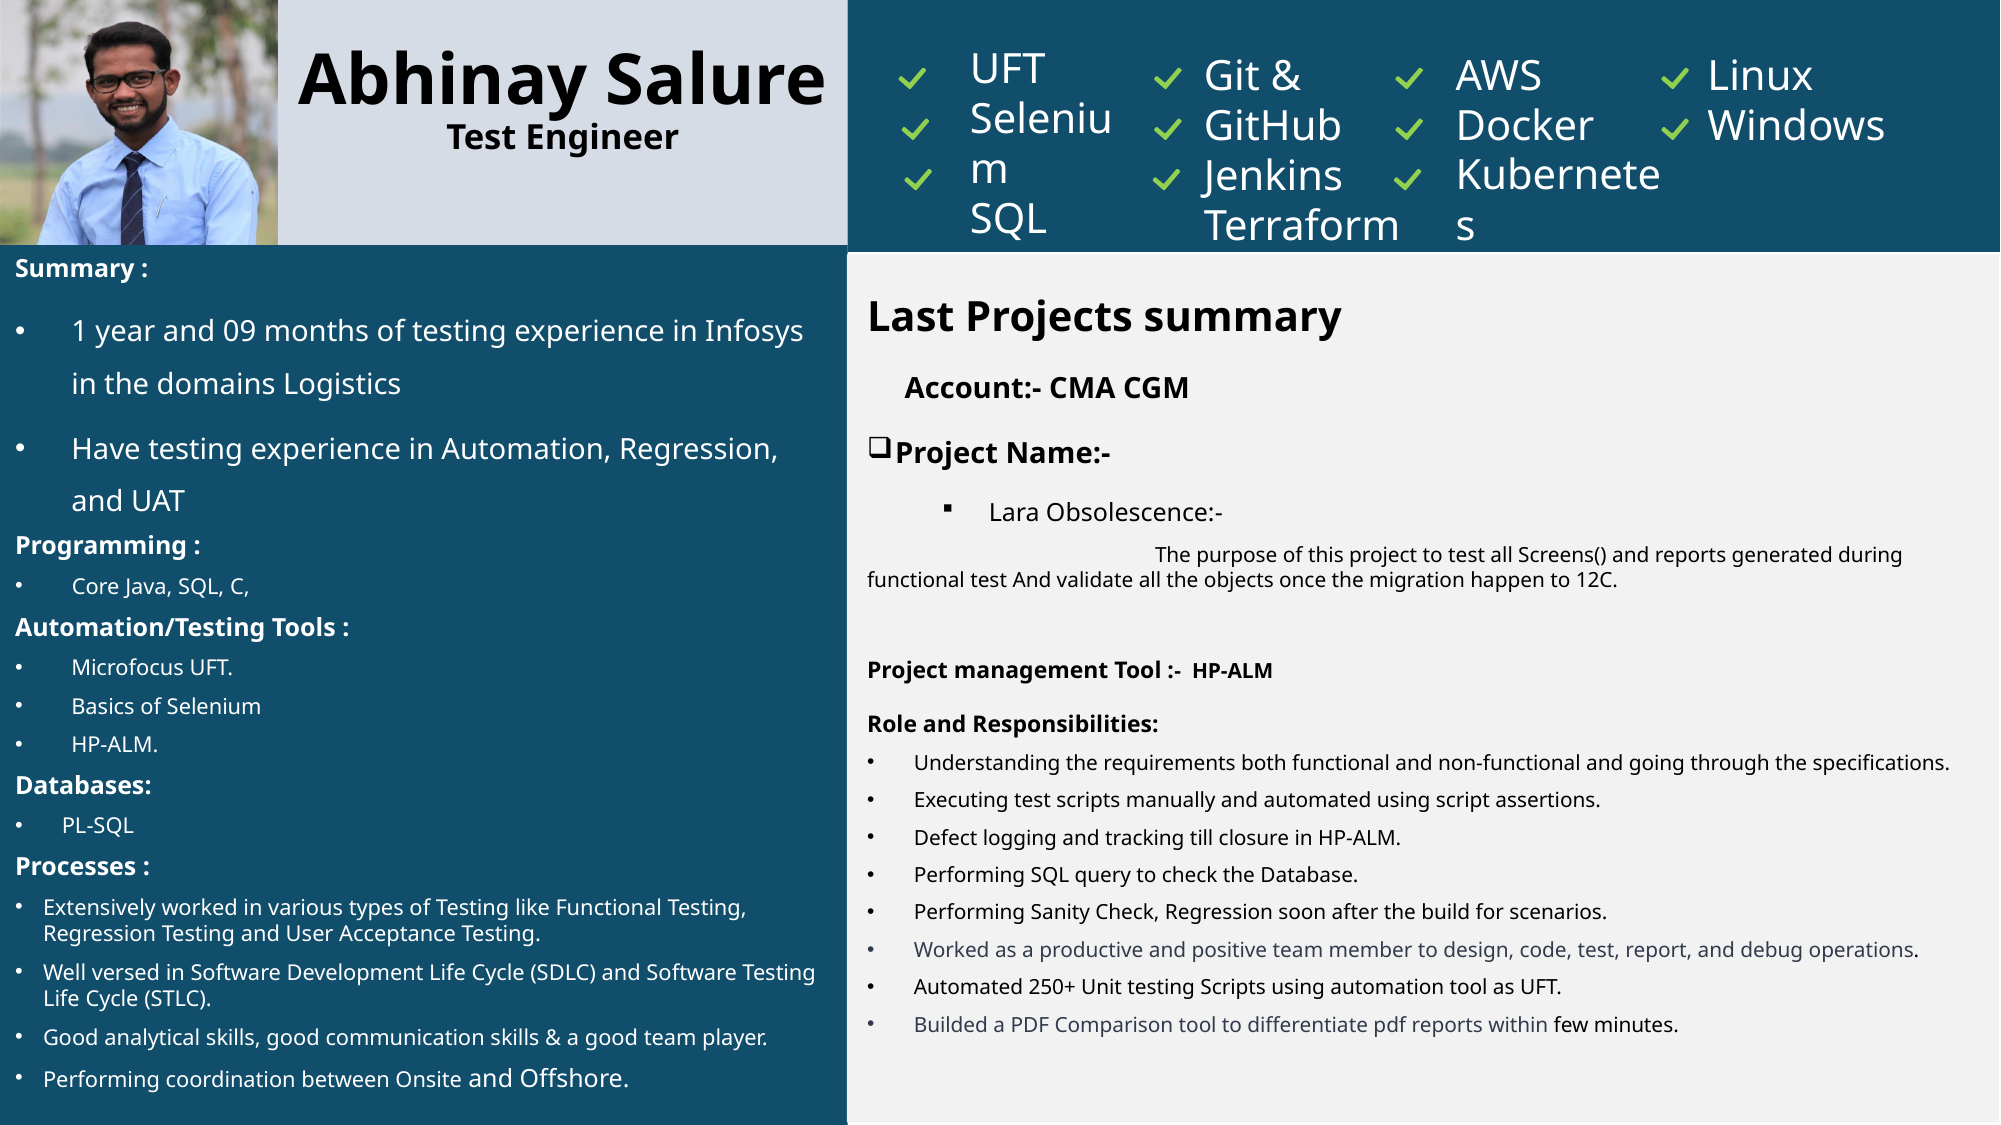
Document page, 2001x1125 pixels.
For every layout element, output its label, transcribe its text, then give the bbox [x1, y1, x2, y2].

text_box Git & GitHub Jenkins Terraform [1189, 41, 1433, 307]
text_box [847, 0, 2000, 252]
text_box [1395, 118, 1423, 140]
text_box Last Projects summary Account:- CMA CGM Project Name:- Lara Obsolescence:- The purpose of this project to test all Screens() and reports generated during functional test And validate all the objects once the migration happen to 12C. Project management Tool :- HP-ALM Role and Responsibilities: Understanding the requirements both functional and non-functional and going through the specifications. Executing test scripts manually and automated using script assertions. Defect logging and tracking till closure in HP-ALM. Performing SQL query to check the Database. Performing Sanity Check, Regression soon after the build for scenarios. Worked as a productive and positive team member to design, code, test, report, and debug operations. Automated 250+ Unit testing Scripts using automation tool as UFT. Builded a PDF Comparison tool to differentiate pdf reports within few minutes. [846, 254, 2000, 1123]
text_box [901, 118, 929, 140]
text_box [1154, 118, 1182, 140]
text_box [1393, 169, 1422, 191]
text_box Linux Windows [1692, 40, 1936, 206]
text_box [1152, 169, 1181, 191]
text_box [1661, 67, 1689, 89]
text_box [1395, 67, 1423, 89]
text_box UFT Selenium SQL [955, 34, 1164, 300]
text_box [904, 169, 932, 191]
picture [0, 0, 278, 245]
title Abhinay Salure Test Engineer [278, 0, 847, 245]
subtitle Summary : 1 year and 09 months of testing experience in Infosys in the domains Logistics Have testing experience in Automation, Regression, and UAT Programming : Core Java, SQL, C, Automation/Testing Tools : Microfocus UFT. Basics of Selenium HP-ALM. Databases: PL-SQL Processes : Extensively worked in various types of Testing like Functional Testing, Regression Testing and User Acceptance Testing. Well versed in Software Development Life Cycle (SDLC) and Software Testing Life Cycle (STLC). Good analytical skills, good communication skills & a good team player. Performing coordination between Onsite and Offshore. [0, 245, 848, 1125]
text_box AWS Docker Kubernetes [1440, 40, 1684, 306]
text_box [1661, 118, 1689, 140]
text_box [898, 67, 926, 89]
text_box [1154, 67, 1182, 89]
